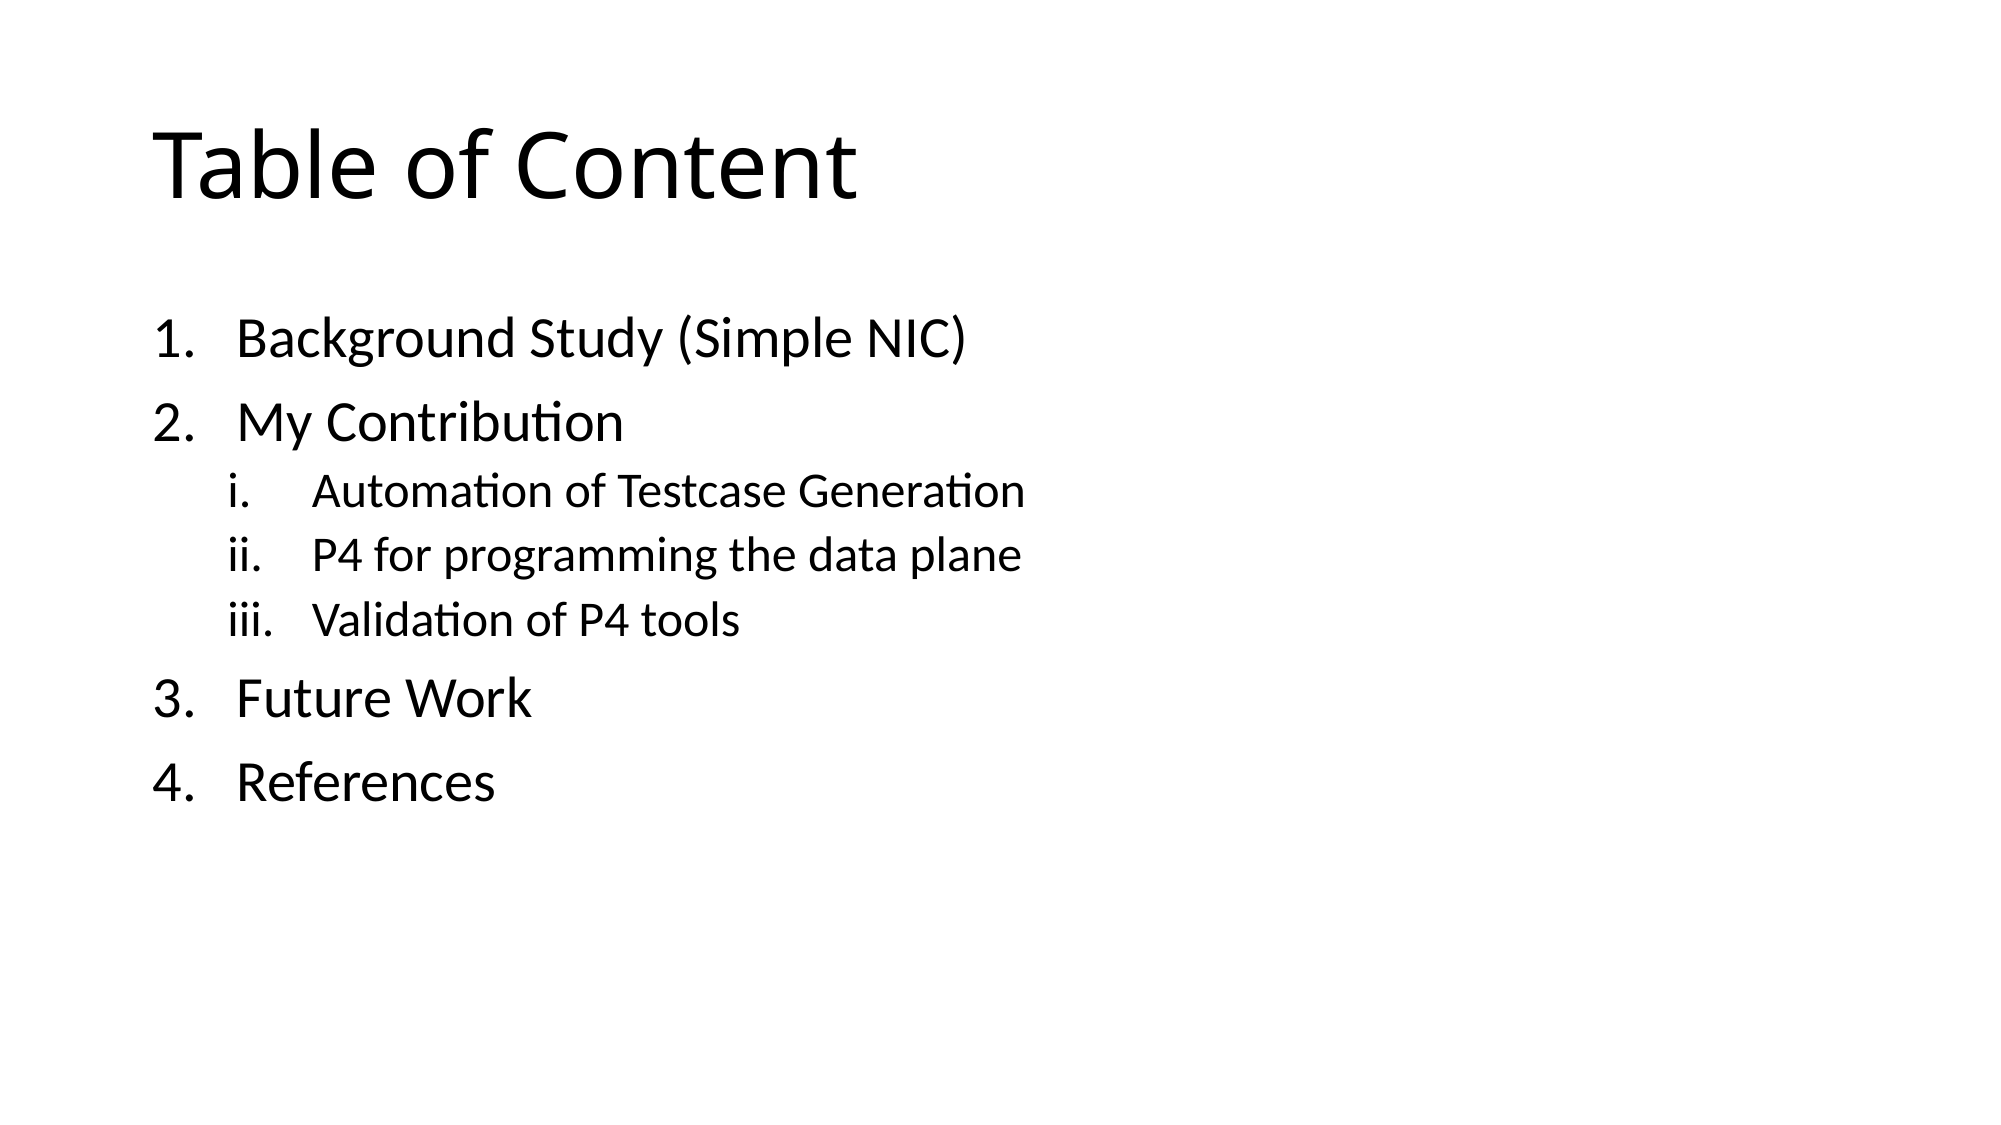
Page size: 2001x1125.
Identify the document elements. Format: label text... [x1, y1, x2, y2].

title Table of Content [137, 59, 1863, 278]
list Background Study (Simple NIC) My Contribution Automation of Testcase Generation P4 for programming the data plane Validation of P4 tools Future Work References [137, 299, 1863, 1014]
